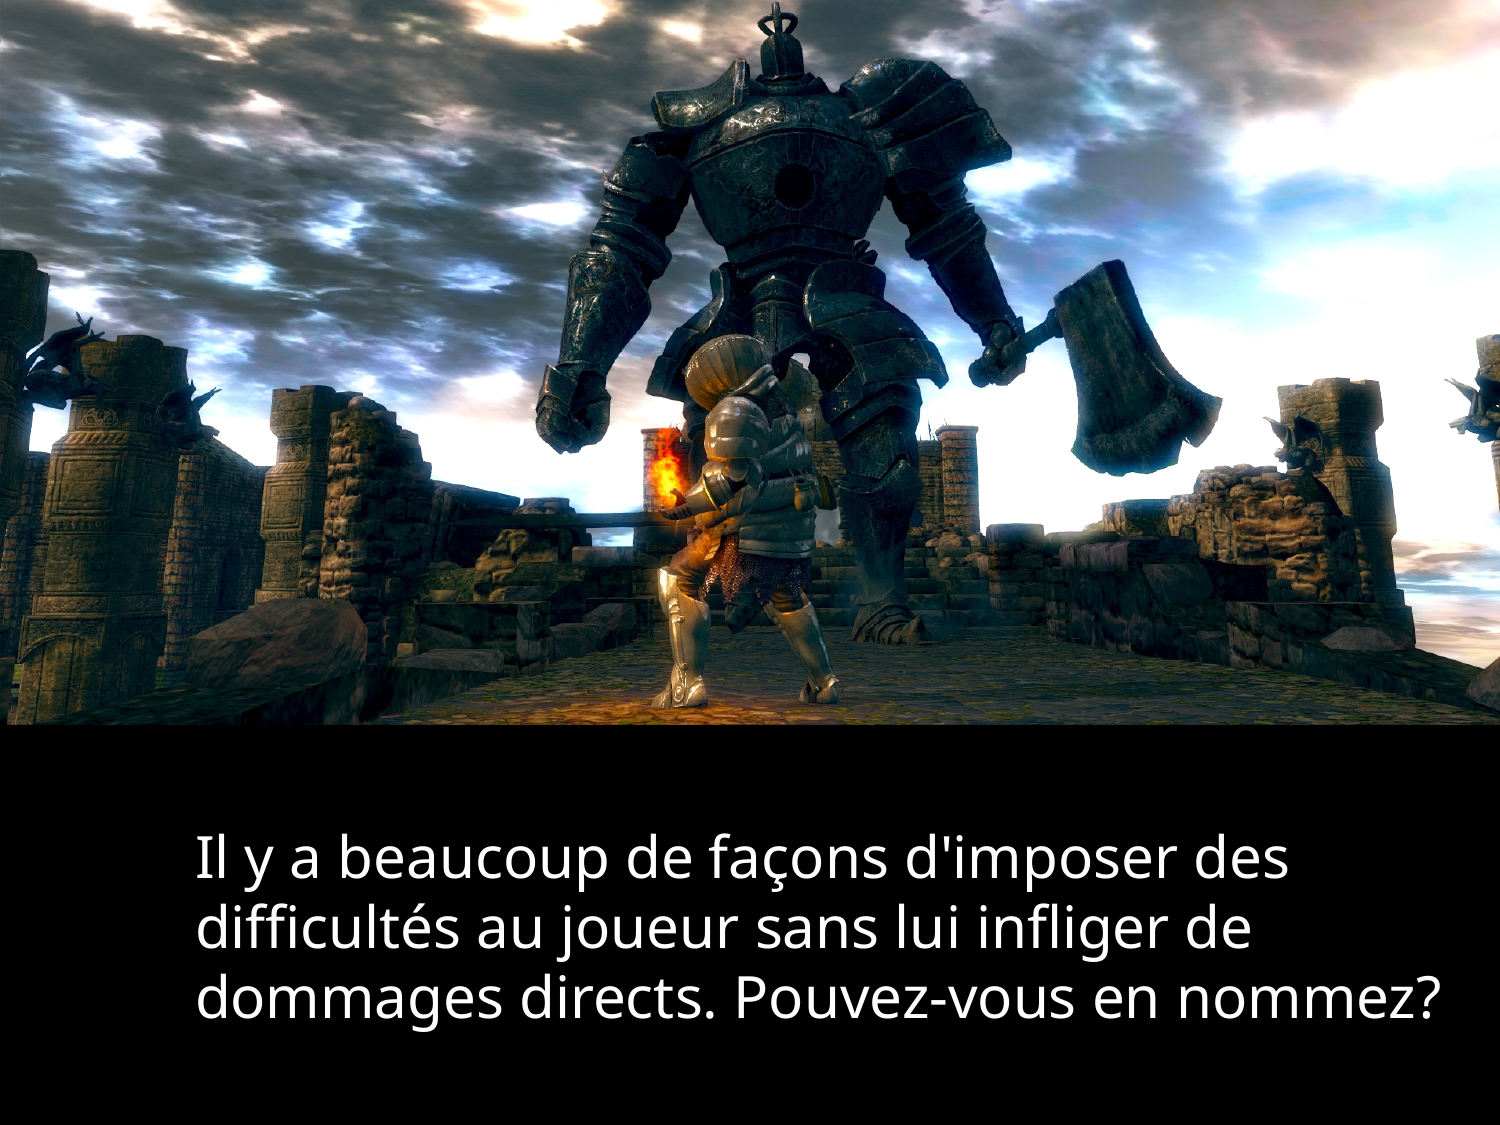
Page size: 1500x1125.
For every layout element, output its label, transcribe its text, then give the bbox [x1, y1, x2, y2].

picture [0, 0, 1500, 774]
title Il y a beaucoup de façons d'imposer des difficultés au joueur sans lui infliger de dommages directs. Pouvez-vous en nommez? [0, 774, 1500, 1125]
